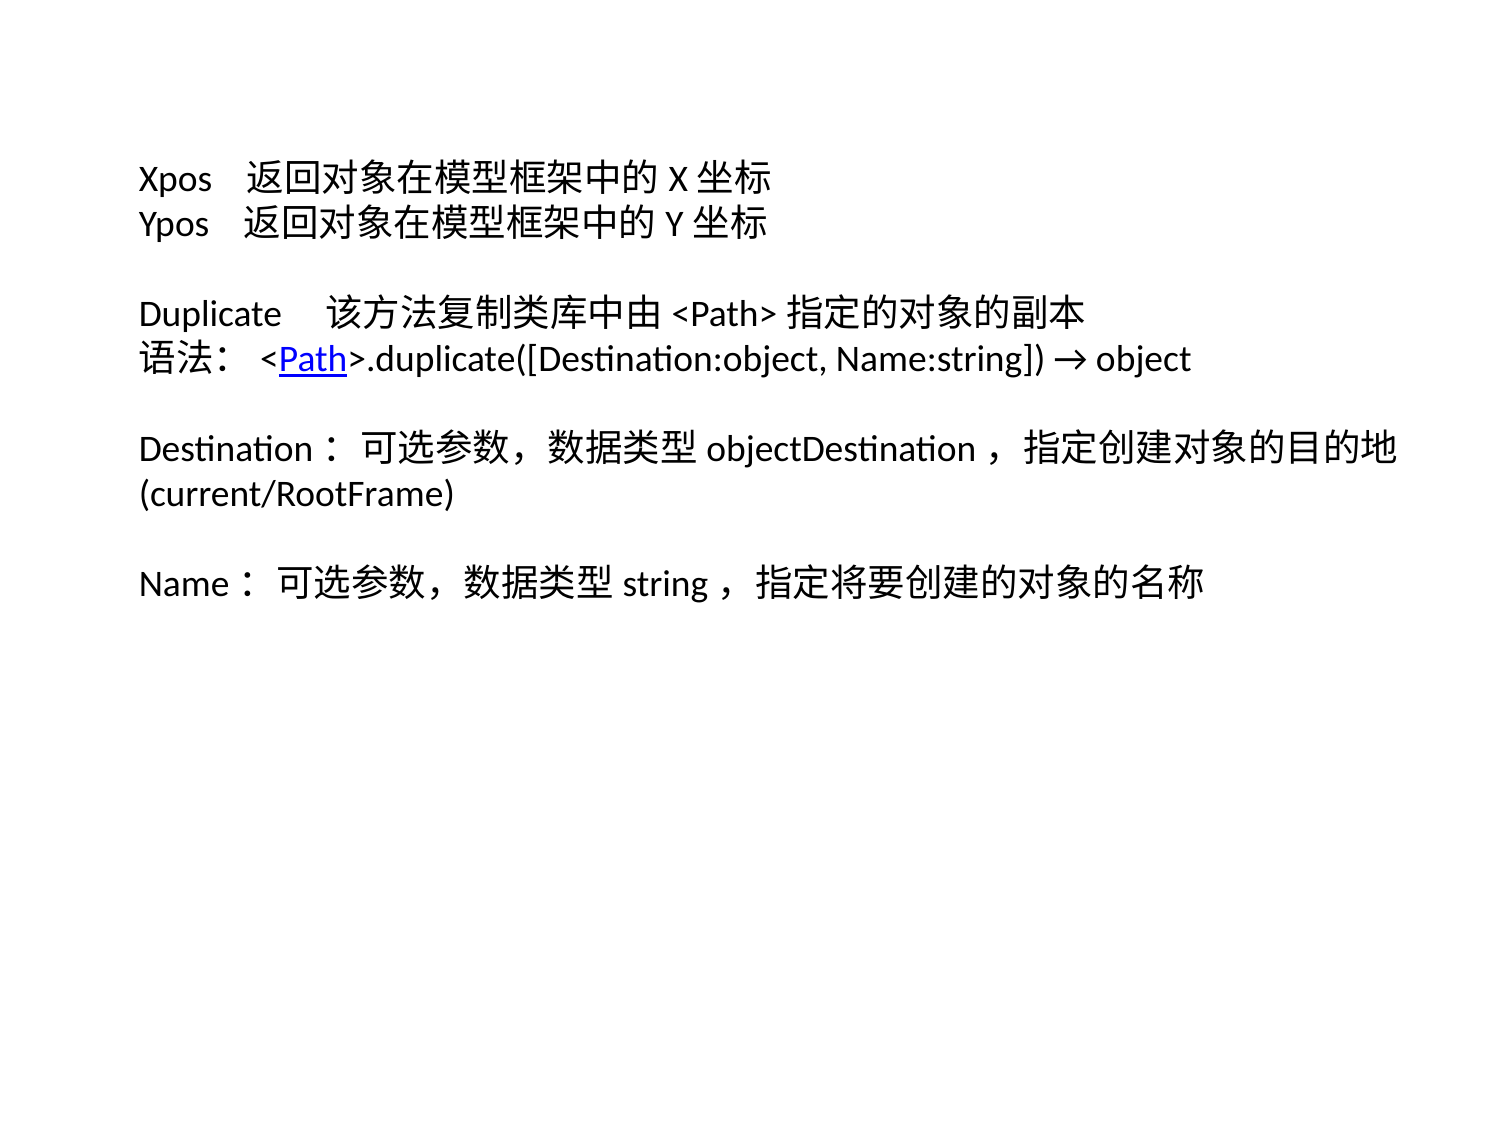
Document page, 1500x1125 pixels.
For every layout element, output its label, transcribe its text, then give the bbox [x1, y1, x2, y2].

text_box Xpos 返回对象在模型框架中的X坐标 Ypos 返回对象在模型框架中的Y坐标 Duplicate 该方法复制类库中由<Path>指定的对象的副本 语法：<Path>.duplicate([Destination:object, Name:string]) → object Destination：可选参数，数据类型objectDestination，指定创建对象的目的地 (current/RootFrame) Name：可选参数，数据类型string，指定将要创建的对象的名称 [123, 101, 1471, 612]
